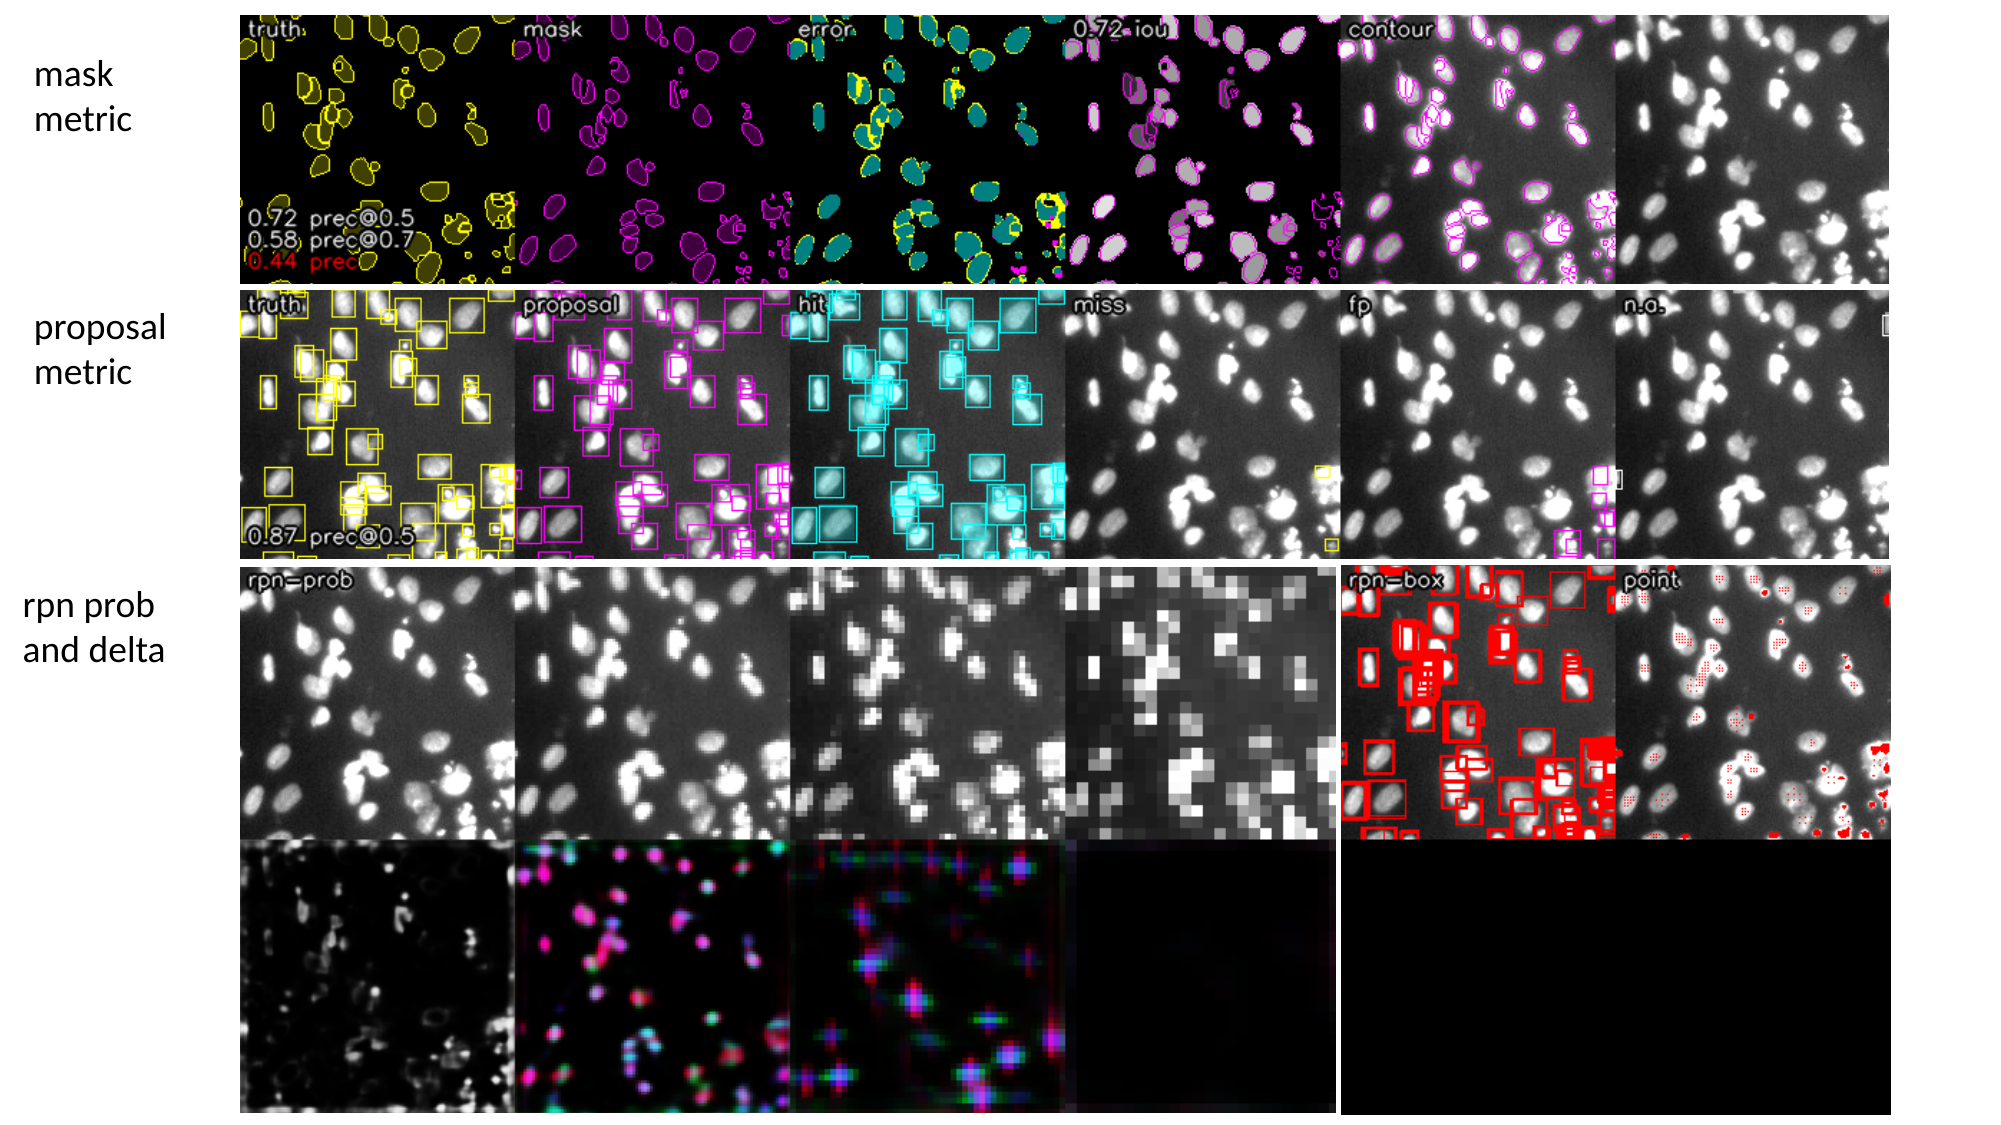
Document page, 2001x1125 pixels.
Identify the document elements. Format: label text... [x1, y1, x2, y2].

text_box [237, 12, 1893, 286]
picture [240, 14, 1891, 1115]
text_box proposal metric [19, 294, 215, 400]
text_box mask metric [19, 41, 215, 146]
text_box [231, 564, 240, 572]
text_box [231, 678, 1339, 1116]
text_box rpn prob and delta [7, 572, 240, 678]
